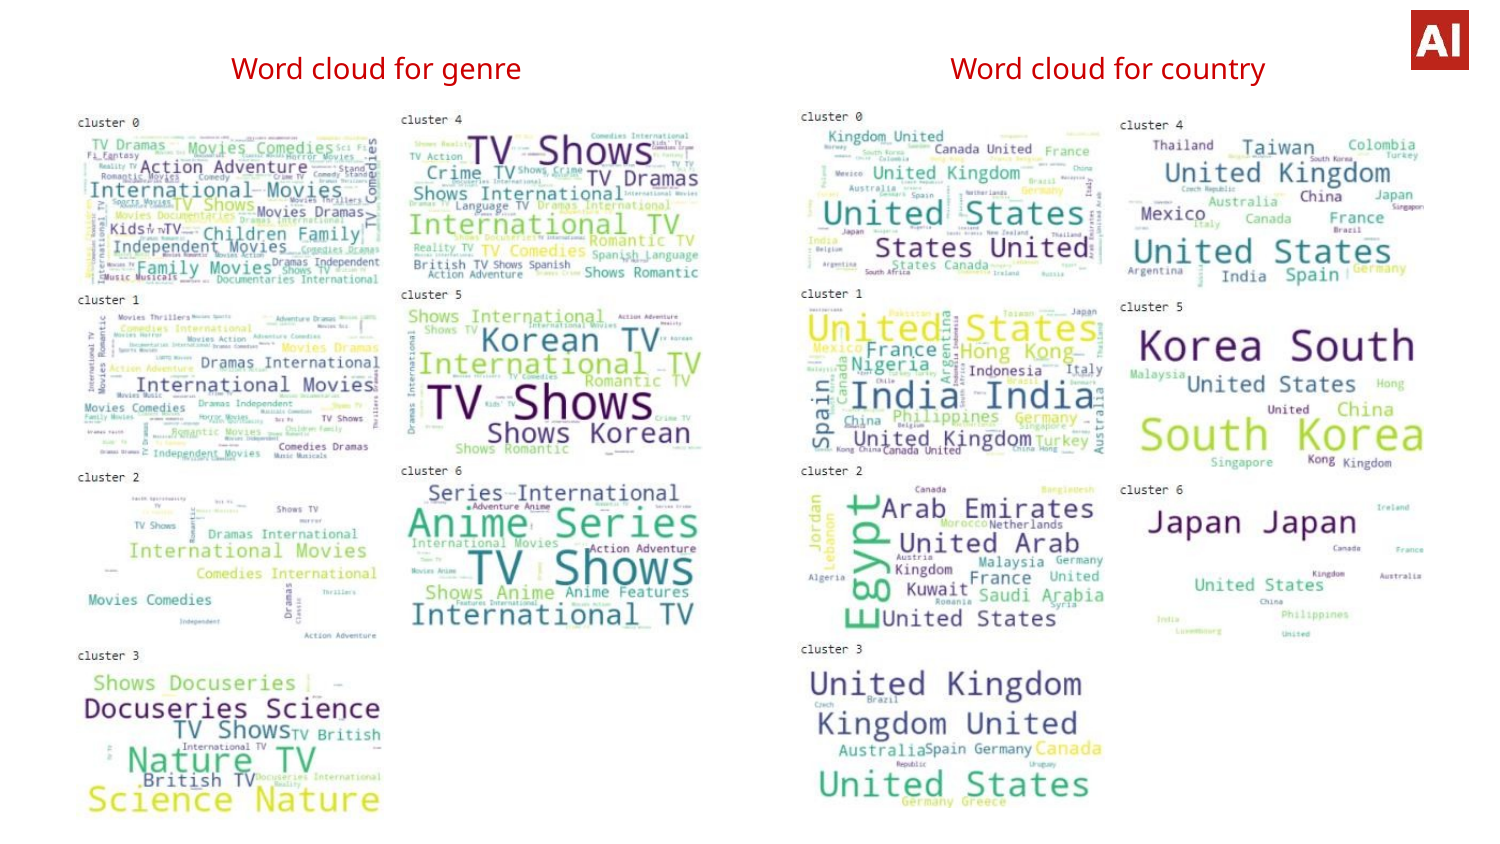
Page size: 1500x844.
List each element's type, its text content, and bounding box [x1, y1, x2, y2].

text_box Word cloud for genre [229, 48, 541, 86]
picture [796, 109, 1106, 809]
text_box Word cloud for country [948, 48, 1287, 86]
picture [75, 114, 384, 820]
picture [1411, 10, 1469, 70]
picture [395, 109, 703, 634]
picture [1115, 114, 1425, 644]
